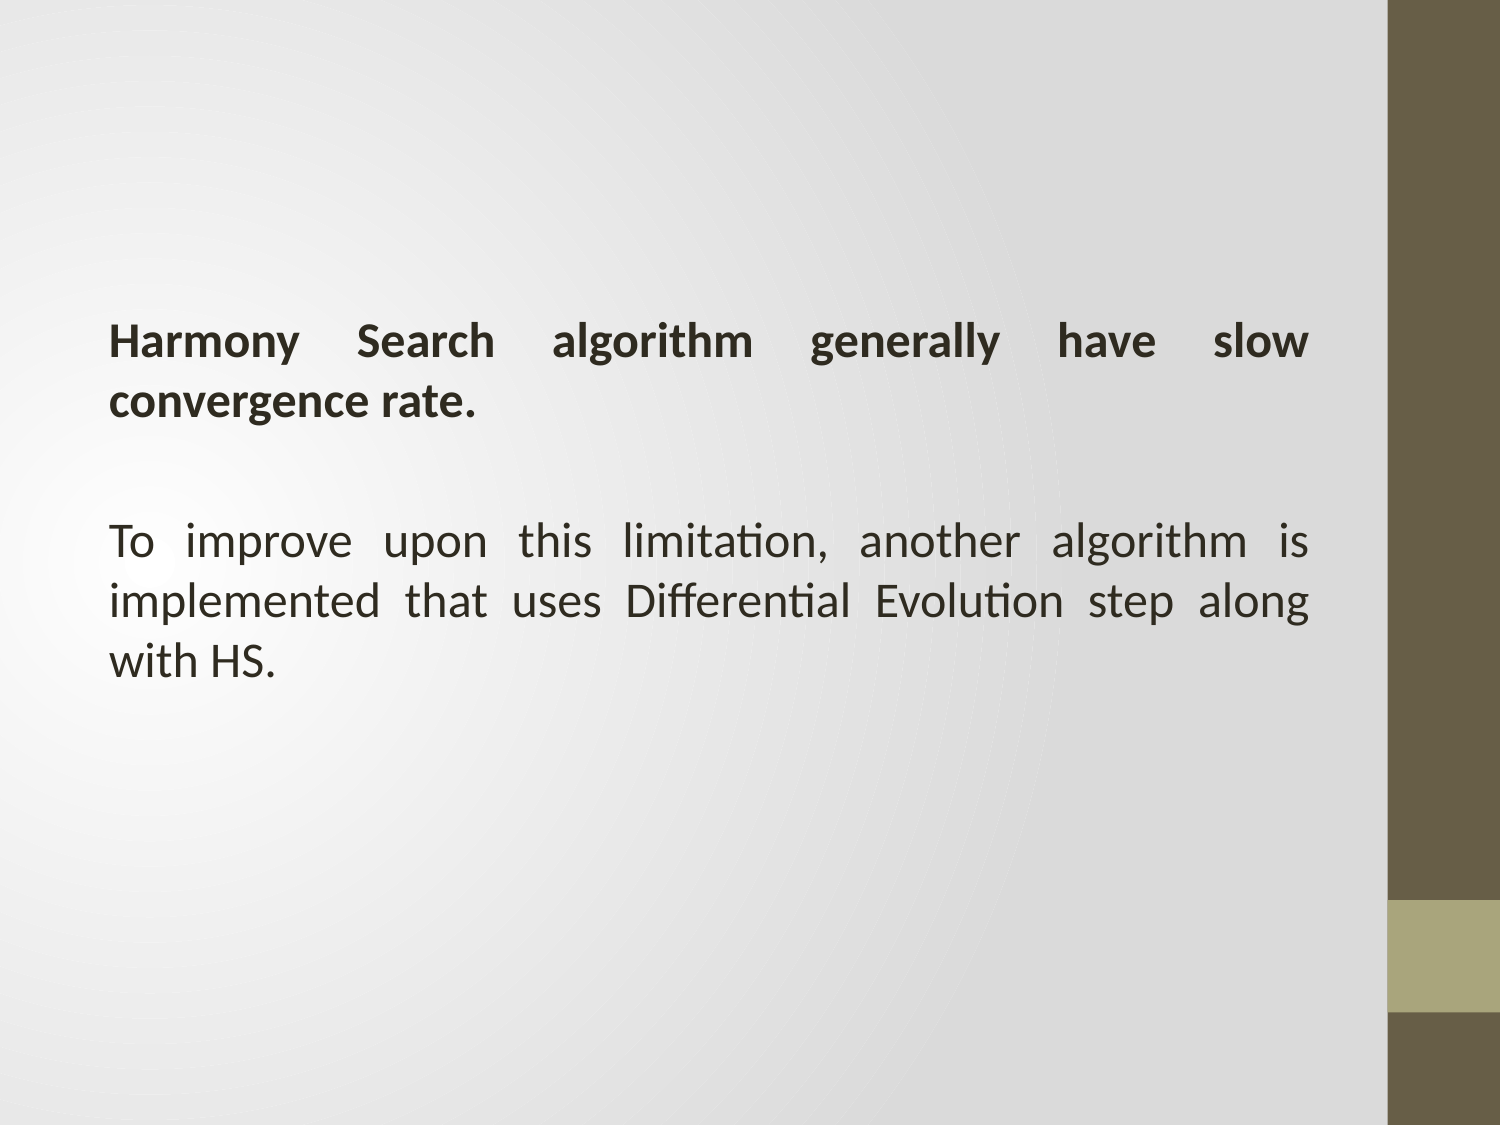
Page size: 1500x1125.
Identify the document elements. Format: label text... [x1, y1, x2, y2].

list Harmony Search algorithm generally have slow convergence rate. To improve upon this limitation, another algorithm is implemented that uses Differential Evolution step along with HS. [75, 299, 1325, 863]
